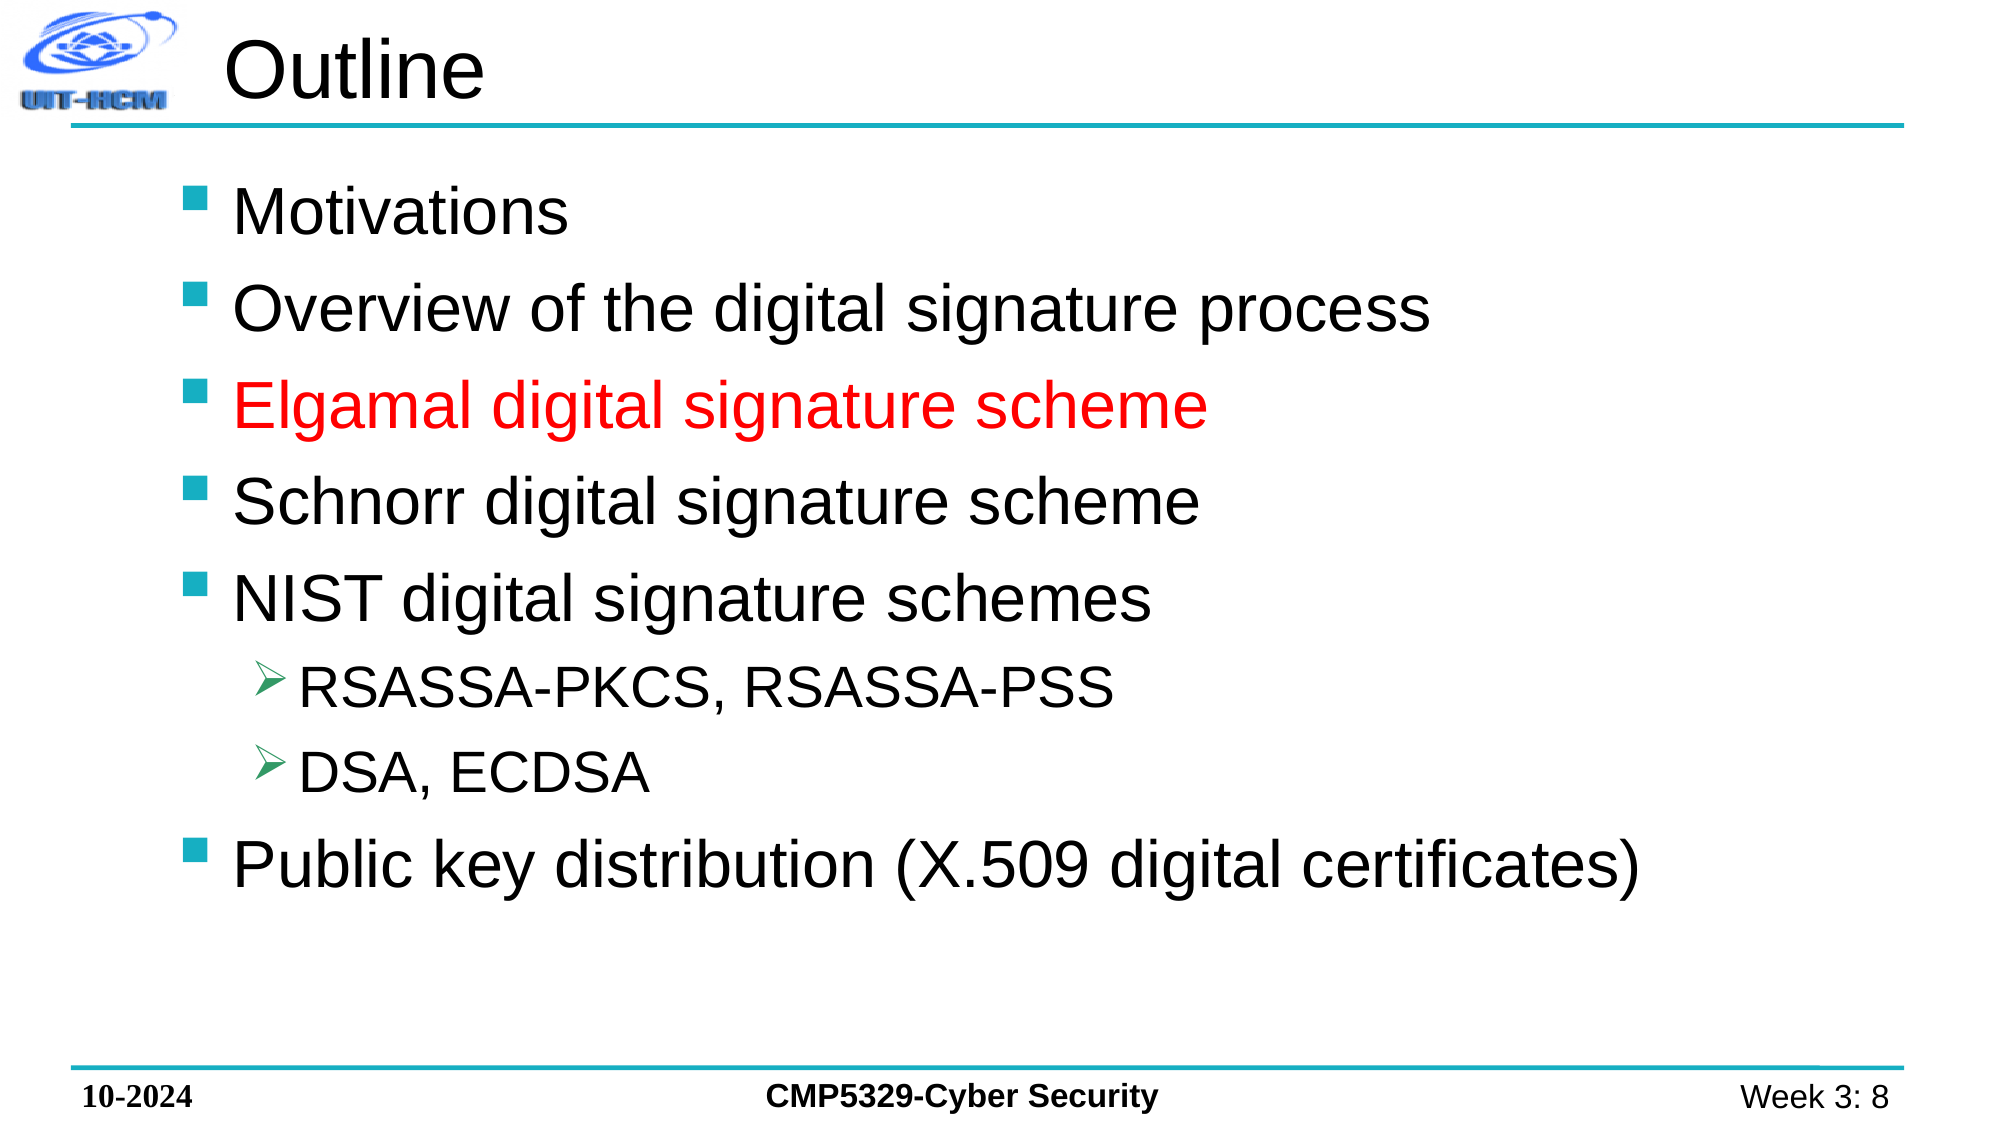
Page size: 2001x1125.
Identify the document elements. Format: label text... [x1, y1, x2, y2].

list Motivations Overview of the digital signature process Elgamal digital signature scheme Schnorr digital signature scheme NIST digital signature schemes RSASSA-PKCS, RSASSA-PSS DSA, ECDSA Public key distribution (X.509 digital certificates) [161, 160, 1792, 1021]
title Outline [208, 0, 1414, 130]
picture [1, 0, 197, 120]
